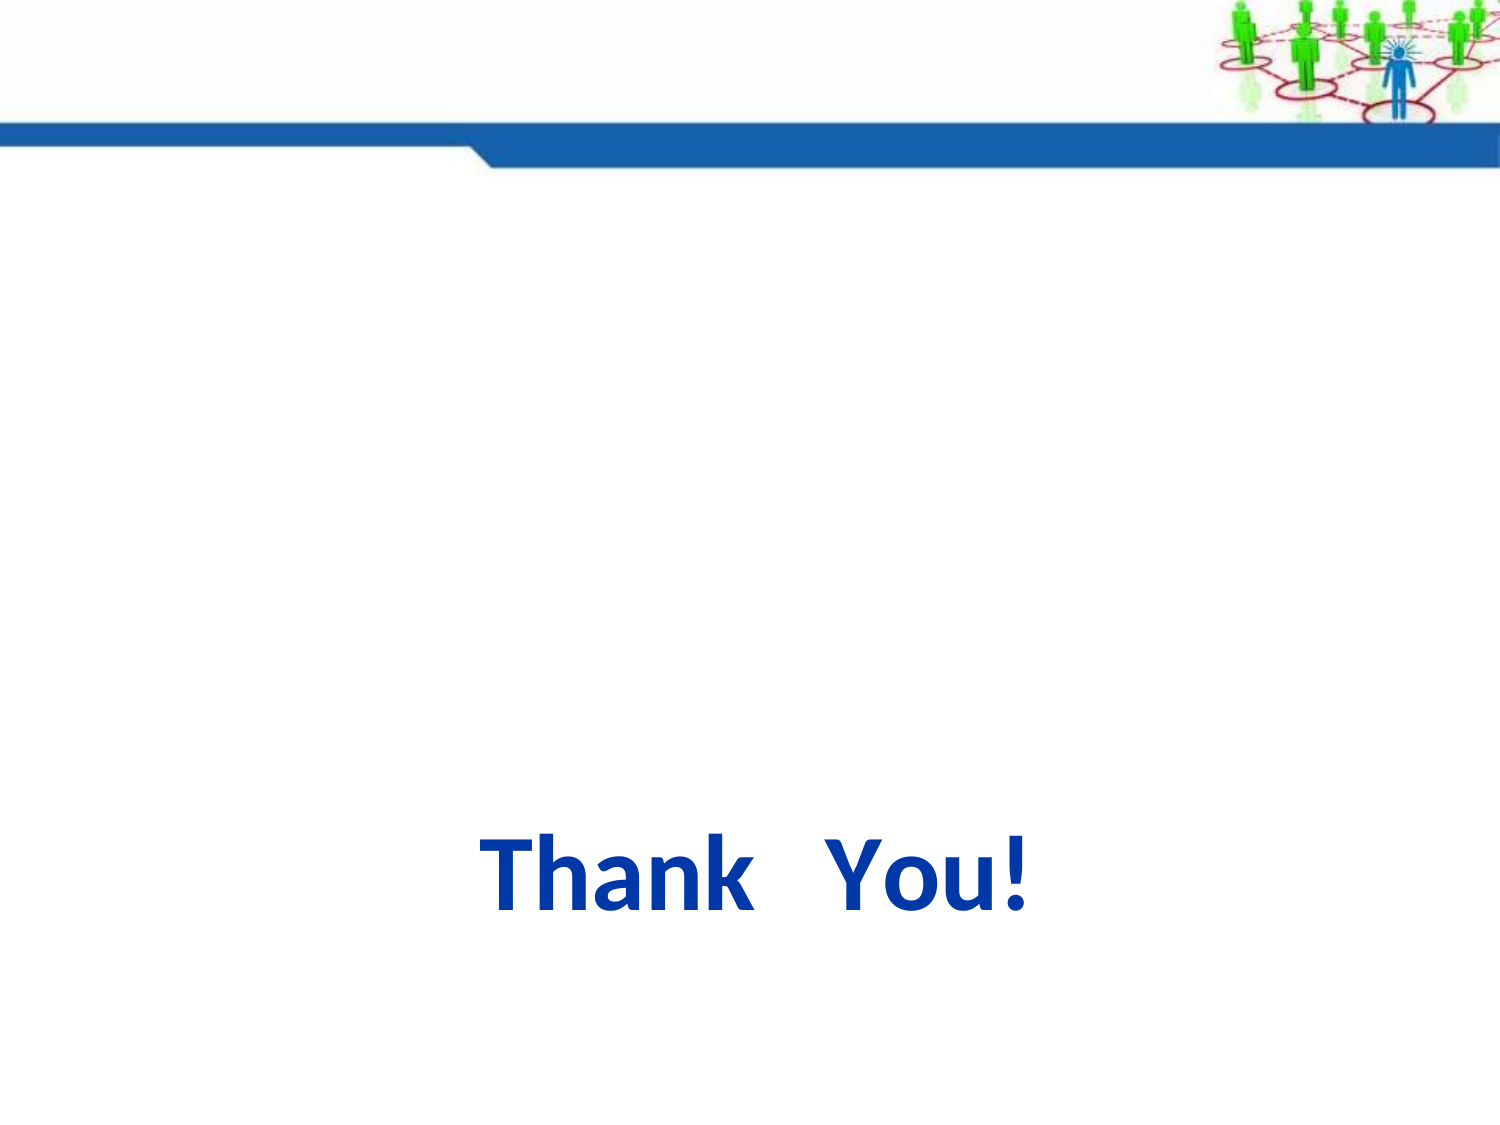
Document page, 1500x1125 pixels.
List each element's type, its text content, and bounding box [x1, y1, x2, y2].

text_box [0, 0, 1500, 188]
text_box You! [823, 824, 1077, 954]
text_box Thank [477, 824, 819, 954]
